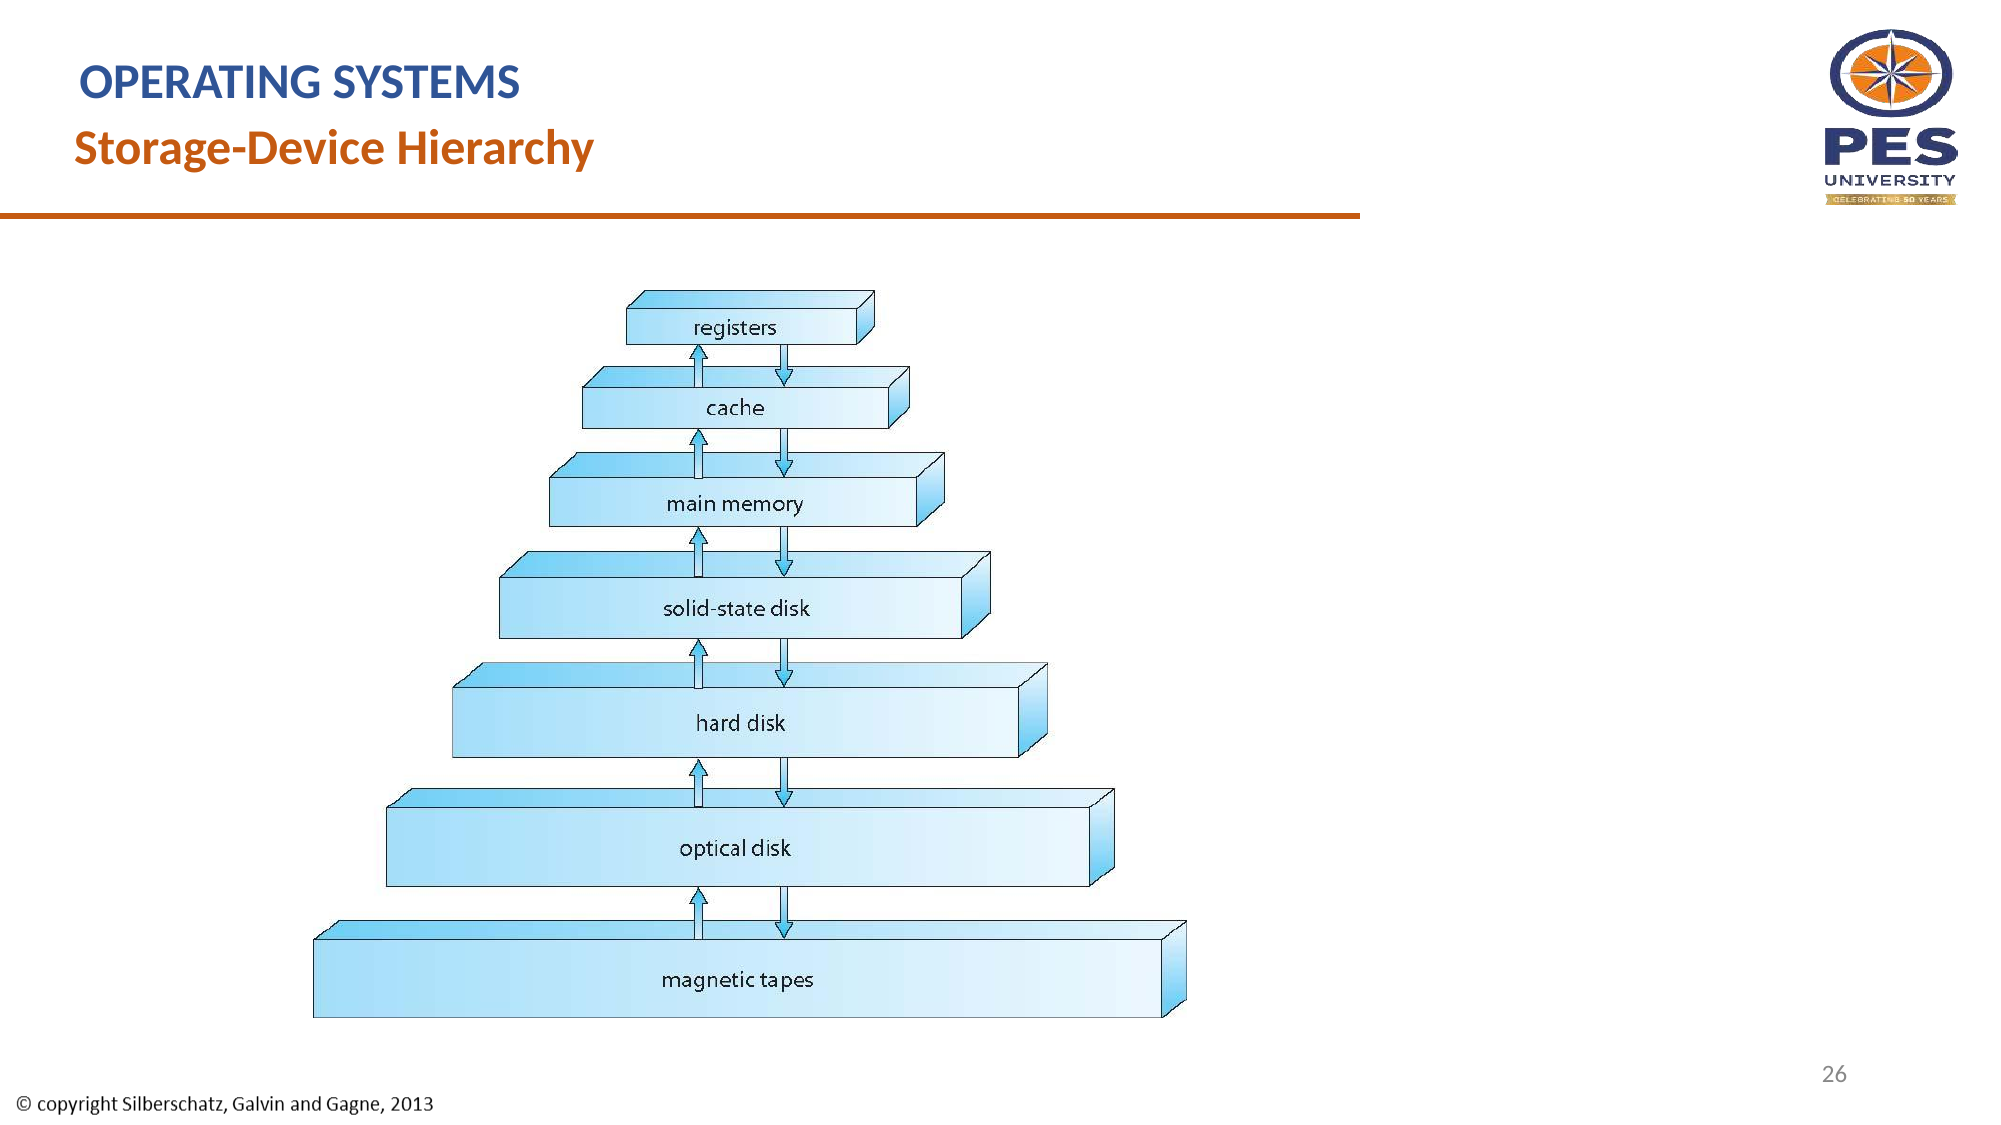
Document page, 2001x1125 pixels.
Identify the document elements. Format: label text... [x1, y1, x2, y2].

picture [313, 290, 1187, 1018]
text_box Storage-Device Hierarchy [59, 107, 1372, 183]
picture [0, 1083, 494, 1125]
picture [1824, 29, 1958, 205]
slide_number 26 [1412, 1042, 1863, 1103]
text_box OPERATING SYSTEMS [64, 41, 1295, 117]
